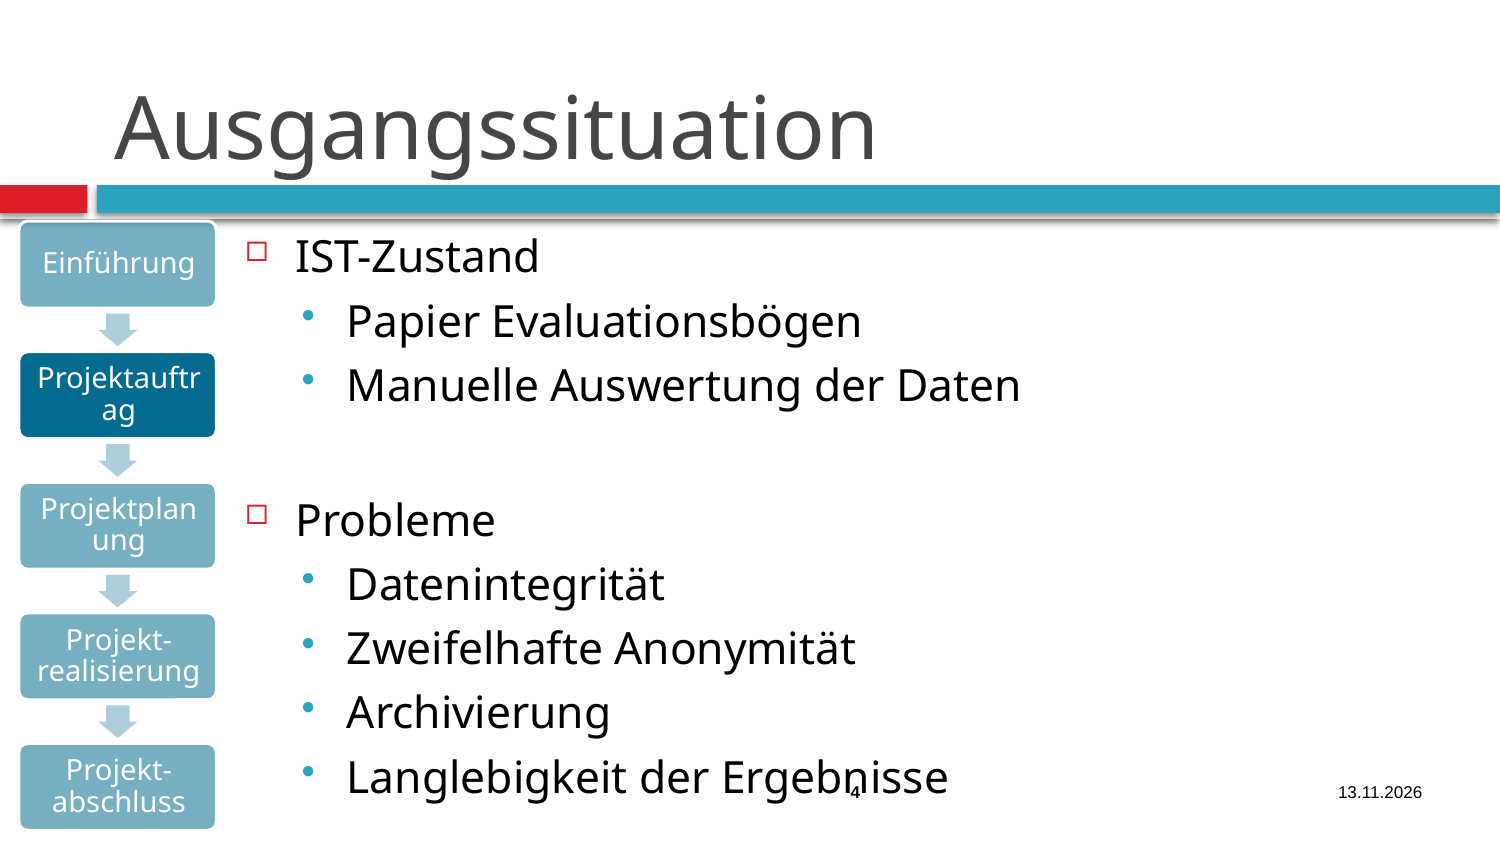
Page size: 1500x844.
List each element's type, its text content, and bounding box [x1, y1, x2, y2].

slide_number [1300, 768, 1438, 814]
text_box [16, 220, 219, 831]
title Ausgangssituation [99, 19, 1438, 185]
text_box IST-Zustand Papier Evaluationsbögen Manuelle Auswertung der Daten Probleme Datenintegrität Zweifelhafte Anonymität Archivierung Langlebigkeit der Ergebnisse [230, 220, 1300, 814]
